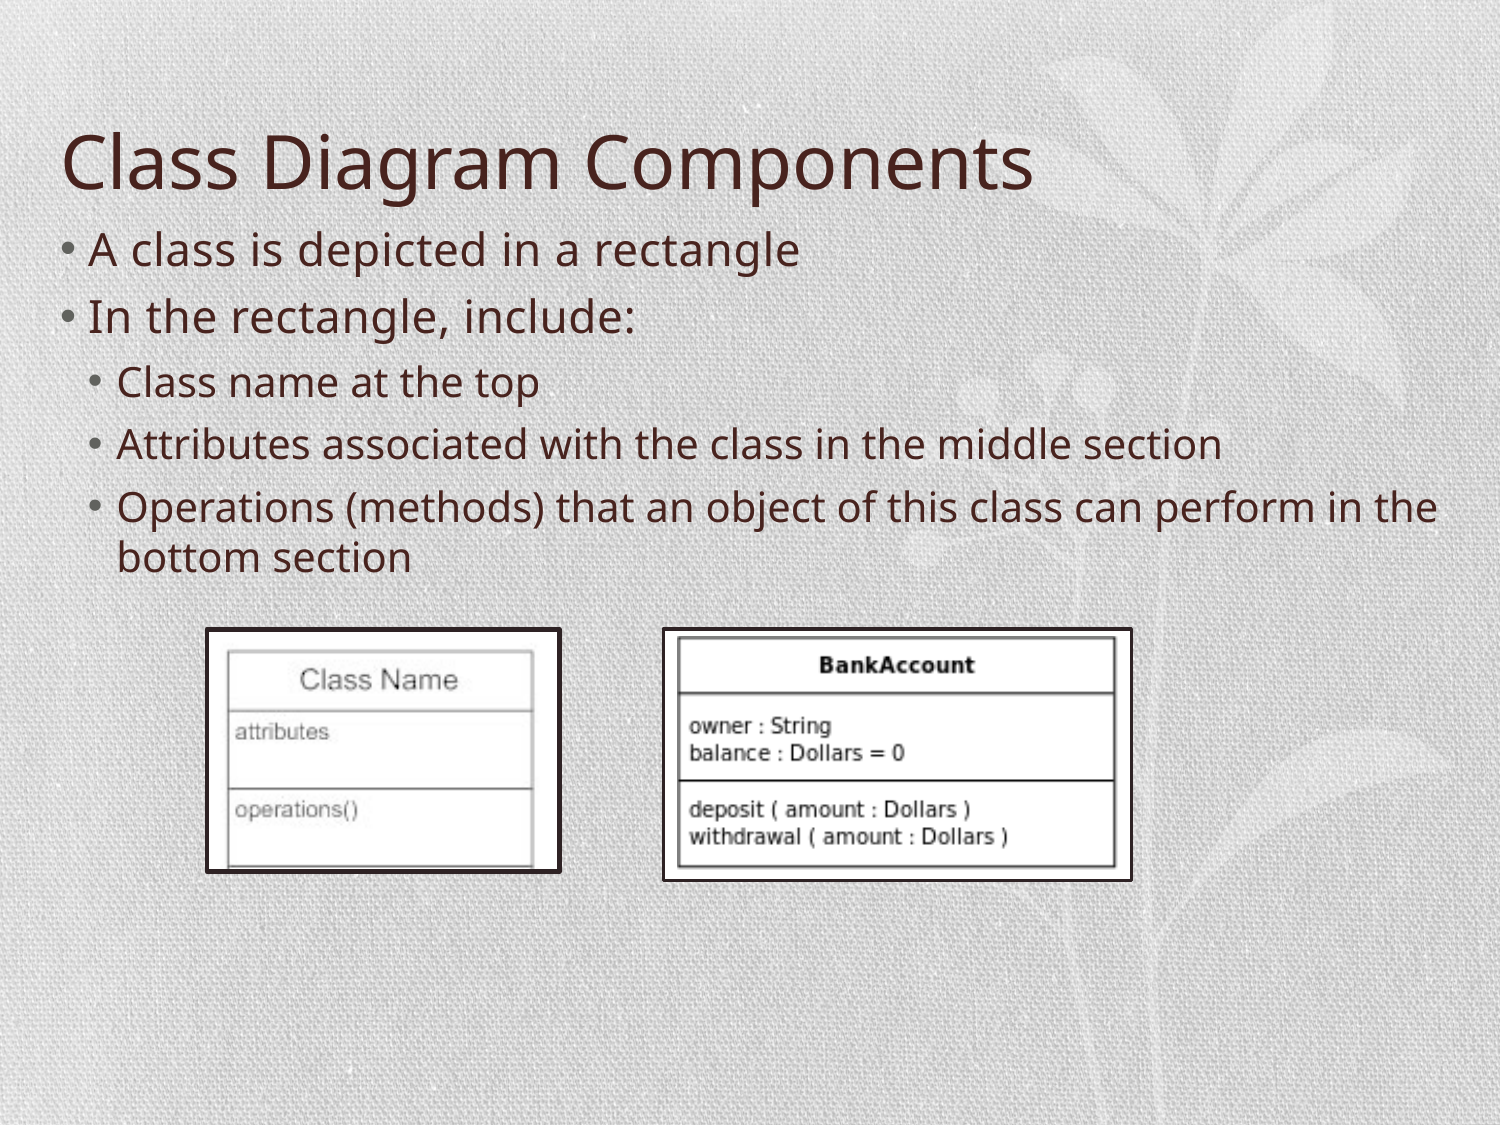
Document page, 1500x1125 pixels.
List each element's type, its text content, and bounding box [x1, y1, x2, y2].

list A class is depicted in a rectangle In the rectangle, include: Class name at the top Attributes associated with the class in the middle section Operations (methods) that an object of this class can perform in the bottom section [45, 213, 1455, 1023]
picture [208, 631, 558, 870]
title Class Diagram Components [45, 37, 1455, 213]
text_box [662, 628, 1132, 882]
